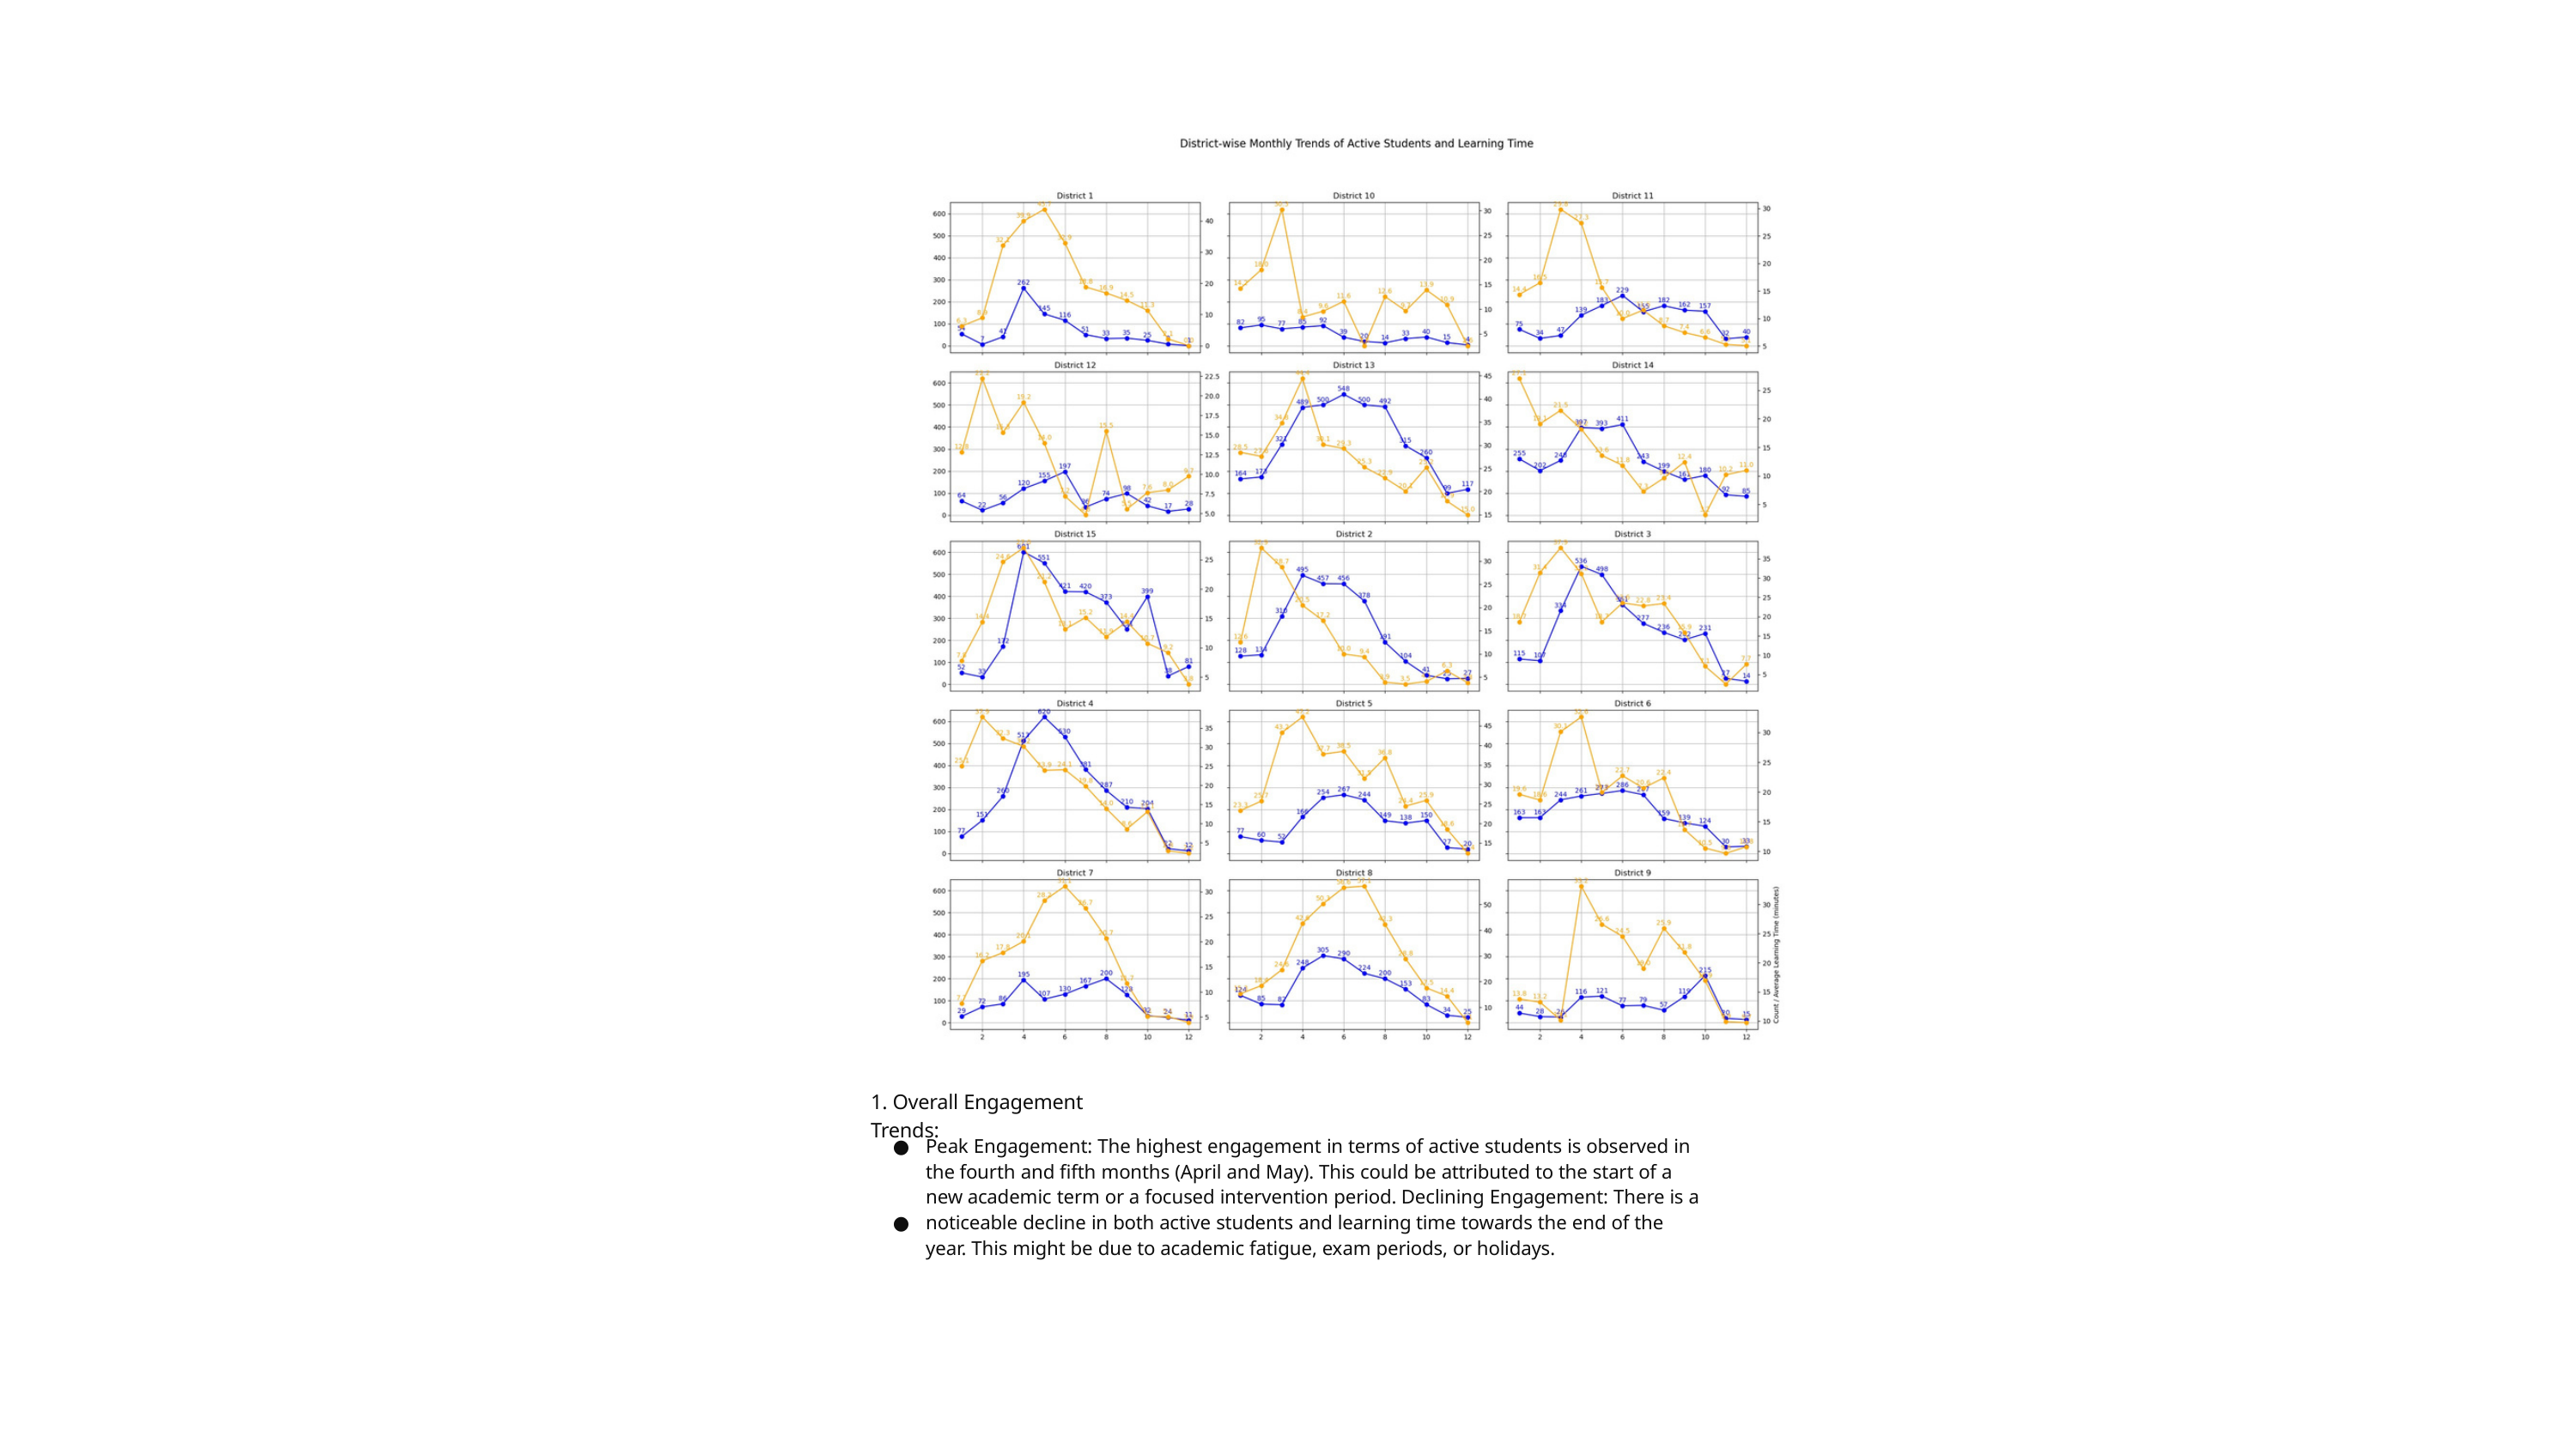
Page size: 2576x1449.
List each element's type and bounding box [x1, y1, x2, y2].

text_box [928, 134, 1785, 1046]
text_box [861, 1076, 1726, 1297]
